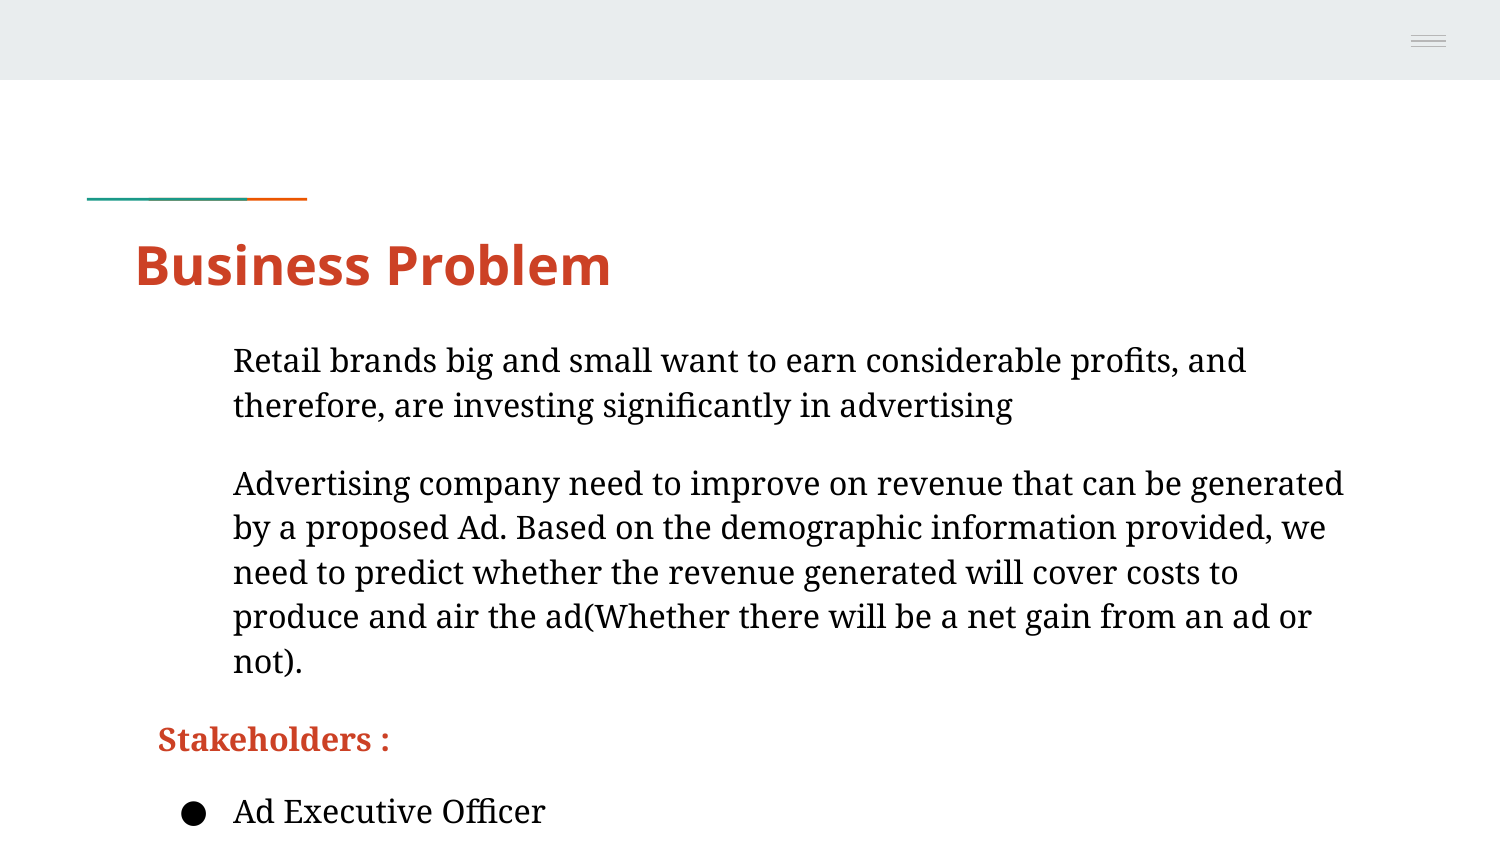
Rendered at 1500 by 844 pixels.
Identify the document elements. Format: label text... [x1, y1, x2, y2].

list Retail brands big and small want to earn considerable profits, and therefore, are investing significantly in advertising Advertising company need to improve on revenue that can be generated by a proposed Ad. Based on the demographic information provided, we need to predict whether the revenue generated will cover costs to produce and air the ad(Whether there will be a net gain from an ad or not). Stakeholders : Ad Executive Officer [143, 319, 1365, 649]
title Business Problem [119, 216, 1381, 305]
